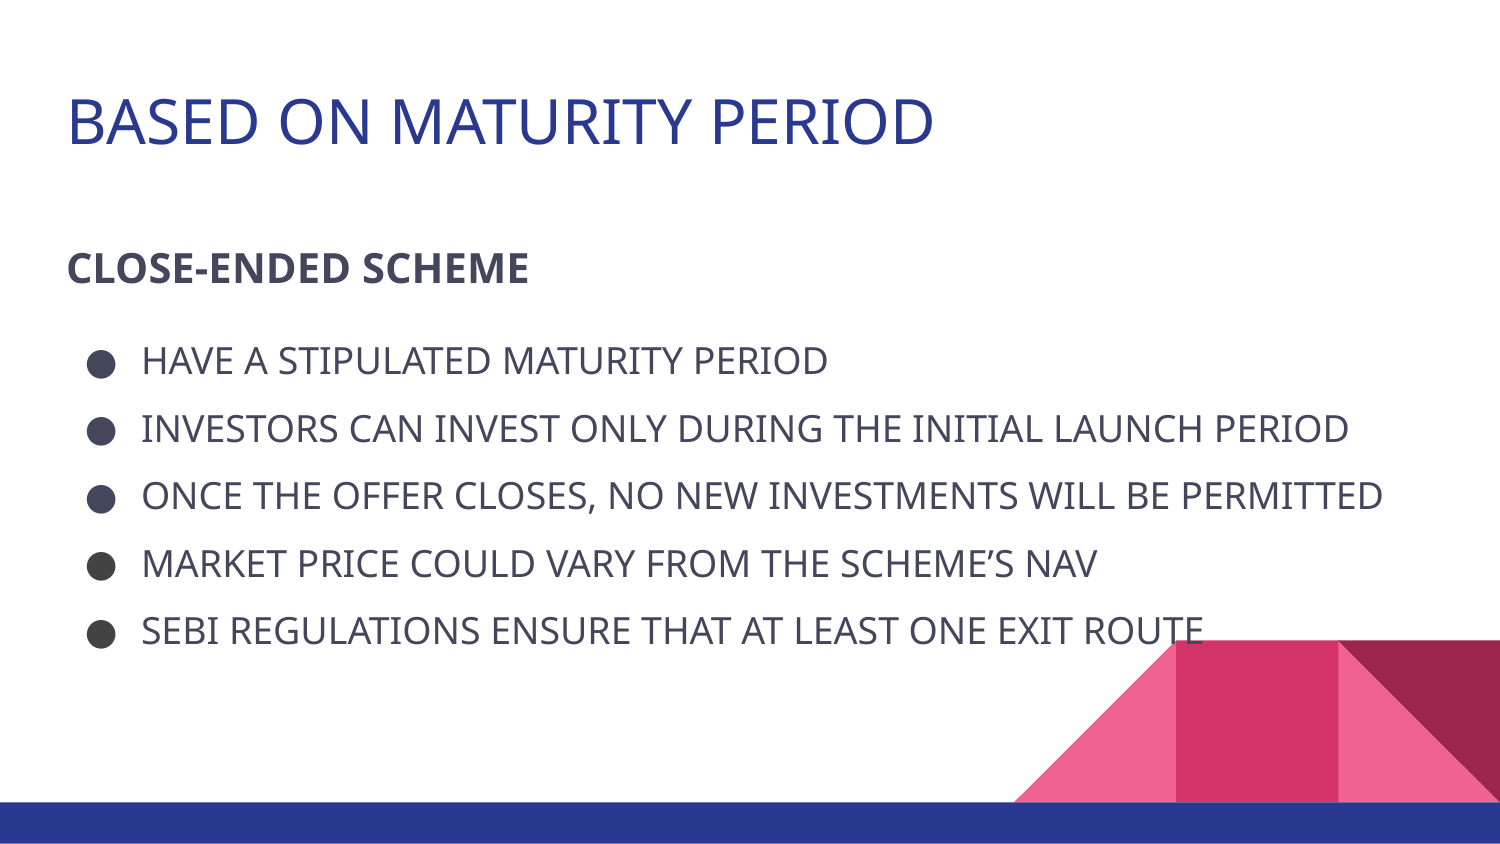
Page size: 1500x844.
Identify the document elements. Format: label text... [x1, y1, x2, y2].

title BASED ON MATURITY PERIOD [51, 67, 1449, 167]
list CLOSE-ENDED SCHEME HAVE A STIPULATED MATURITY PERIOD INVESTORS CAN INVEST ONLY DURING THE INITIAL LAUNCH PERIOD ONCE THE OFFER CLOSES, NO NEW INVESTMENTS WILL BE PERMITTED MARKET PRICE COULD VARY FROM THE SCHEME’S NAV SEBI REGULATIONS ENSURE THAT AT LEAST ONE EXIT ROUTE [51, 201, 1449, 750]
